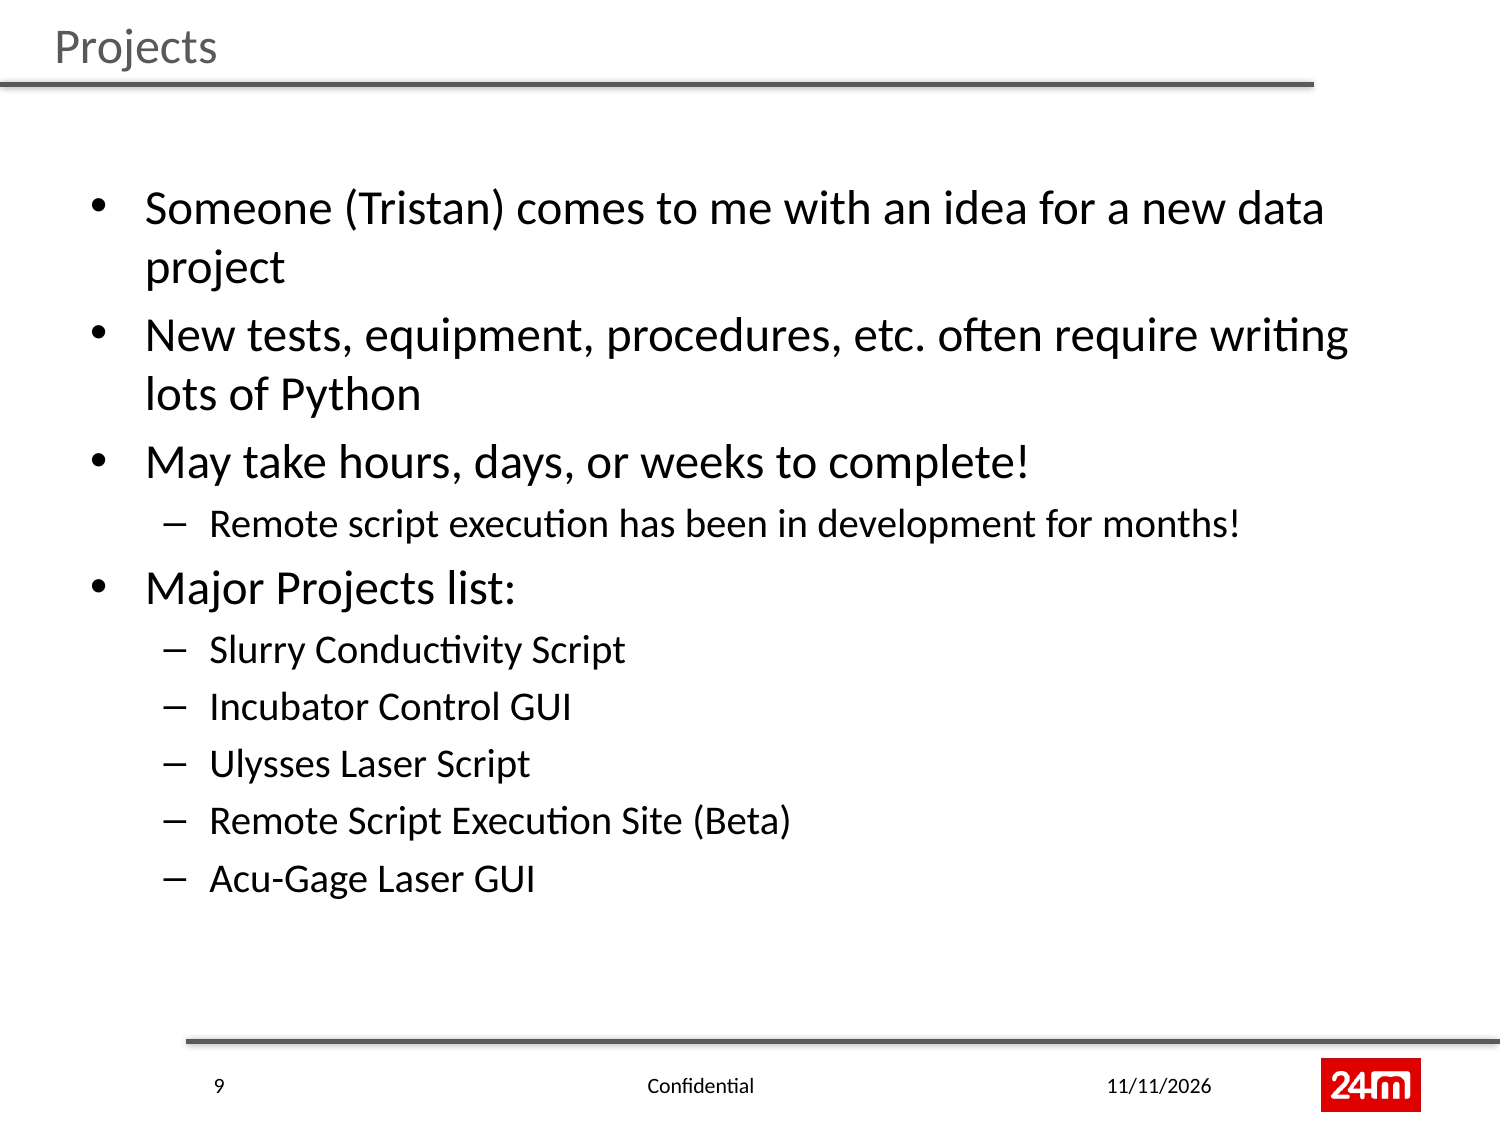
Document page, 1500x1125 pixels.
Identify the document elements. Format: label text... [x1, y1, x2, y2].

slide_number 9 [198, 1052, 310, 1117]
title Projects [39, 11, 1312, 76]
picture [1321, 1058, 1421, 1112]
footer Confidential [328, 1052, 1074, 1117]
list Someone (Tristan) comes to me with an idea for a new data project New tests, equipment, procedures, etc. often require writing lots of Python May take hours, days, or weeks to complete! Remote script execution has been in development for months! Major Projects list: Slurry Conductivity Script Incubator Control GUI Ulysses Laser Script Remote Script Execution Site (Beta) Acu-Gage Laser GUI [75, 167, 1425, 911]
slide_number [1091, 1052, 1257, 1117]
